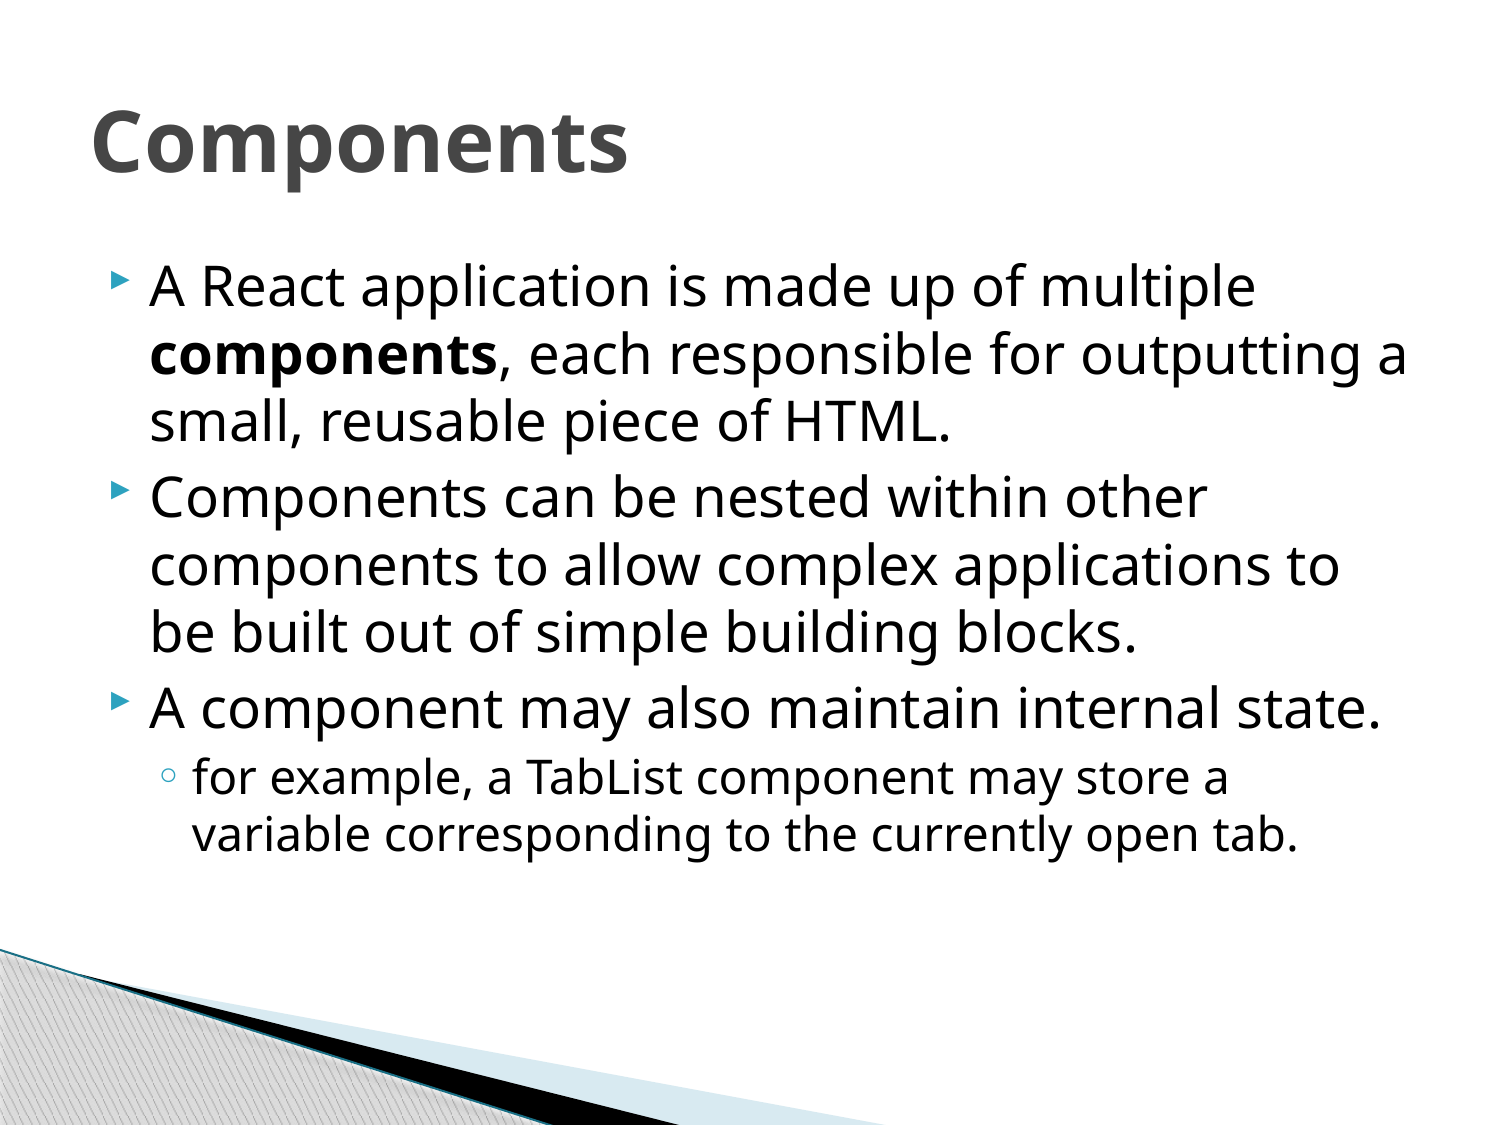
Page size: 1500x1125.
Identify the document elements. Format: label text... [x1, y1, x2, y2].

title Components [75, 45, 1425, 233]
list A React application is made up of multiple components, each responsible for outputting a small, reusable piece of HTML. Components can be nested within other components to allow complex applications to be built out of simple building blocks. A component may also maintain internal state. for example, a TabList component may store a variable corresponding to the currently open tab. [75, 242, 1425, 1125]
